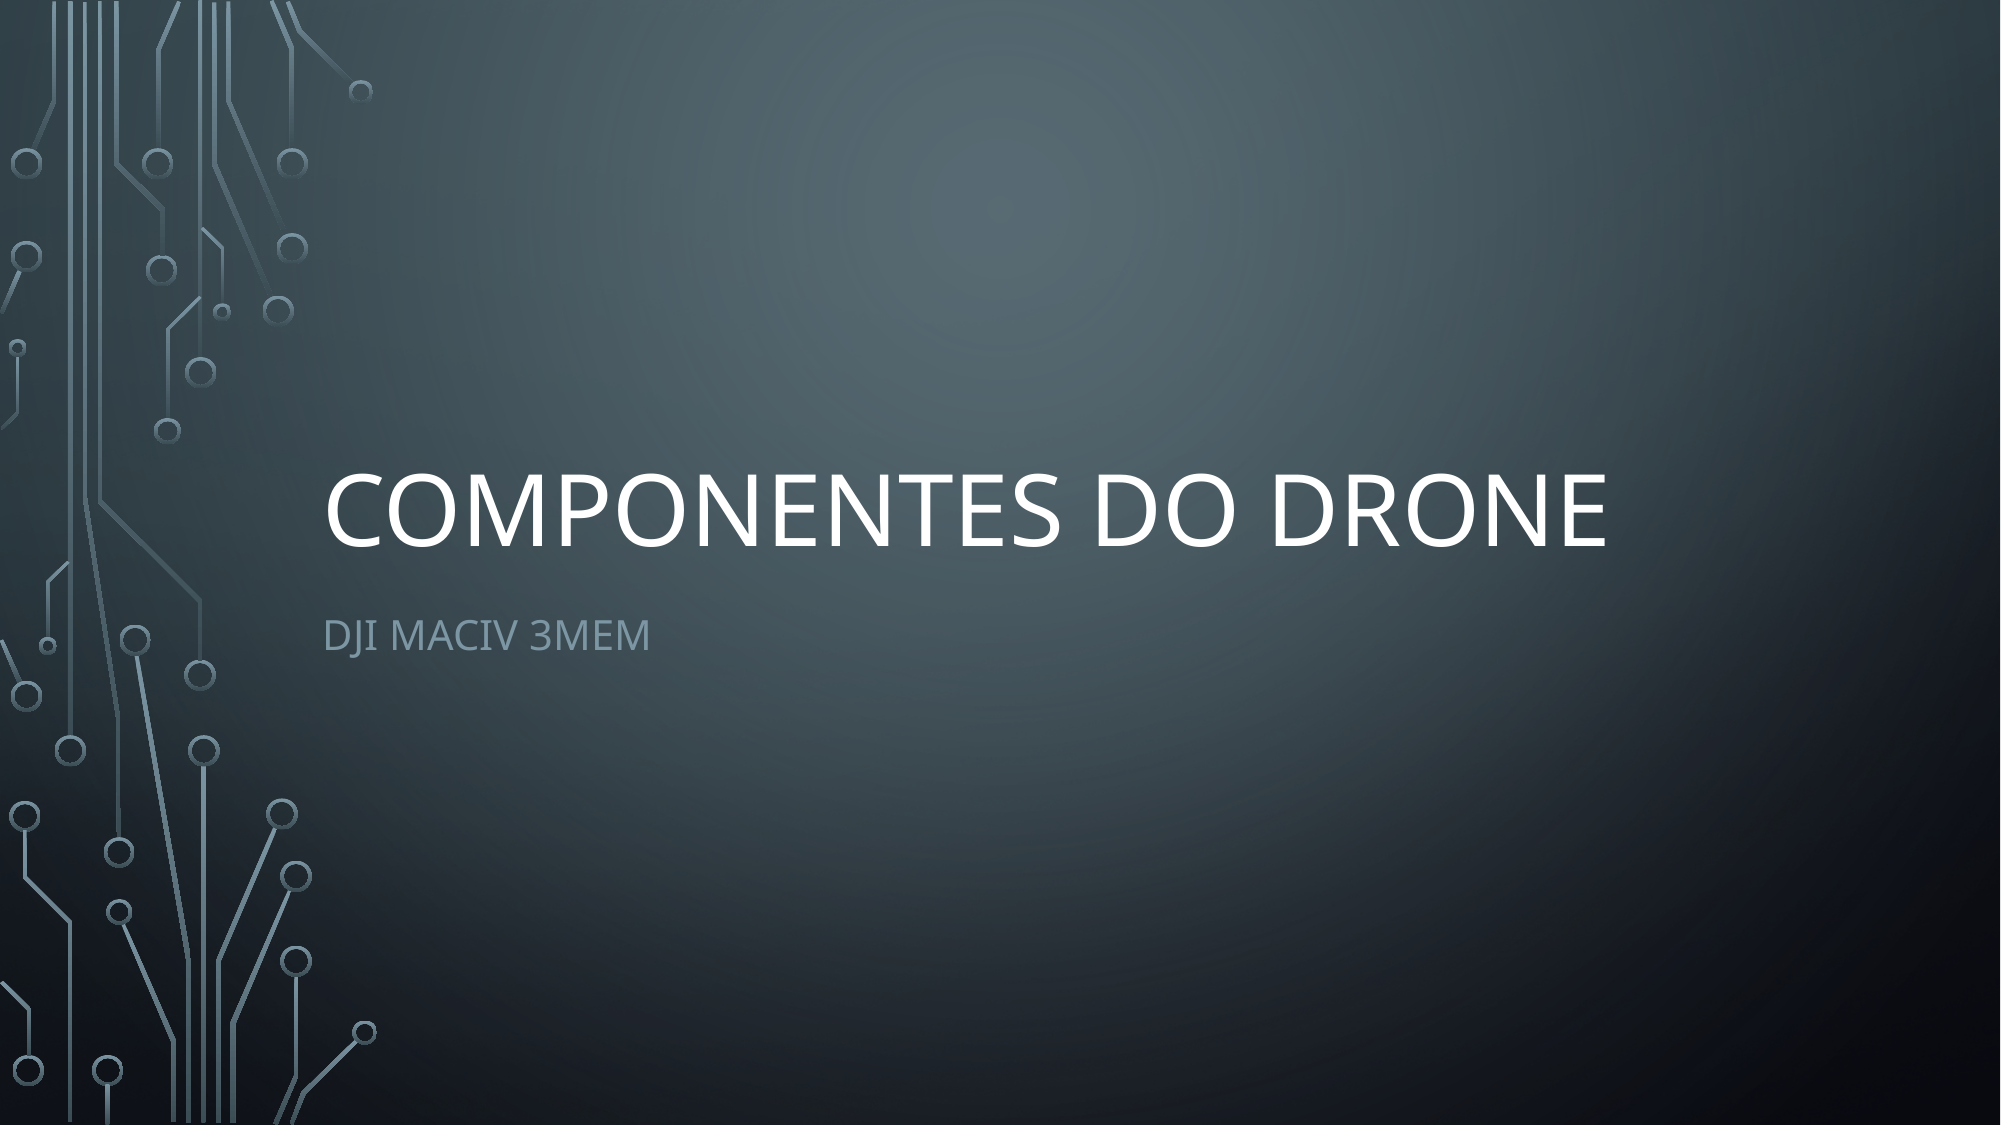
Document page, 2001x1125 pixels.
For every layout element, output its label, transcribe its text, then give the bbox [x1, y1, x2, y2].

title Componentes do drone [307, 184, 1750, 576]
subtitle Dji maciv 3mem [307, 590, 1750, 863]
